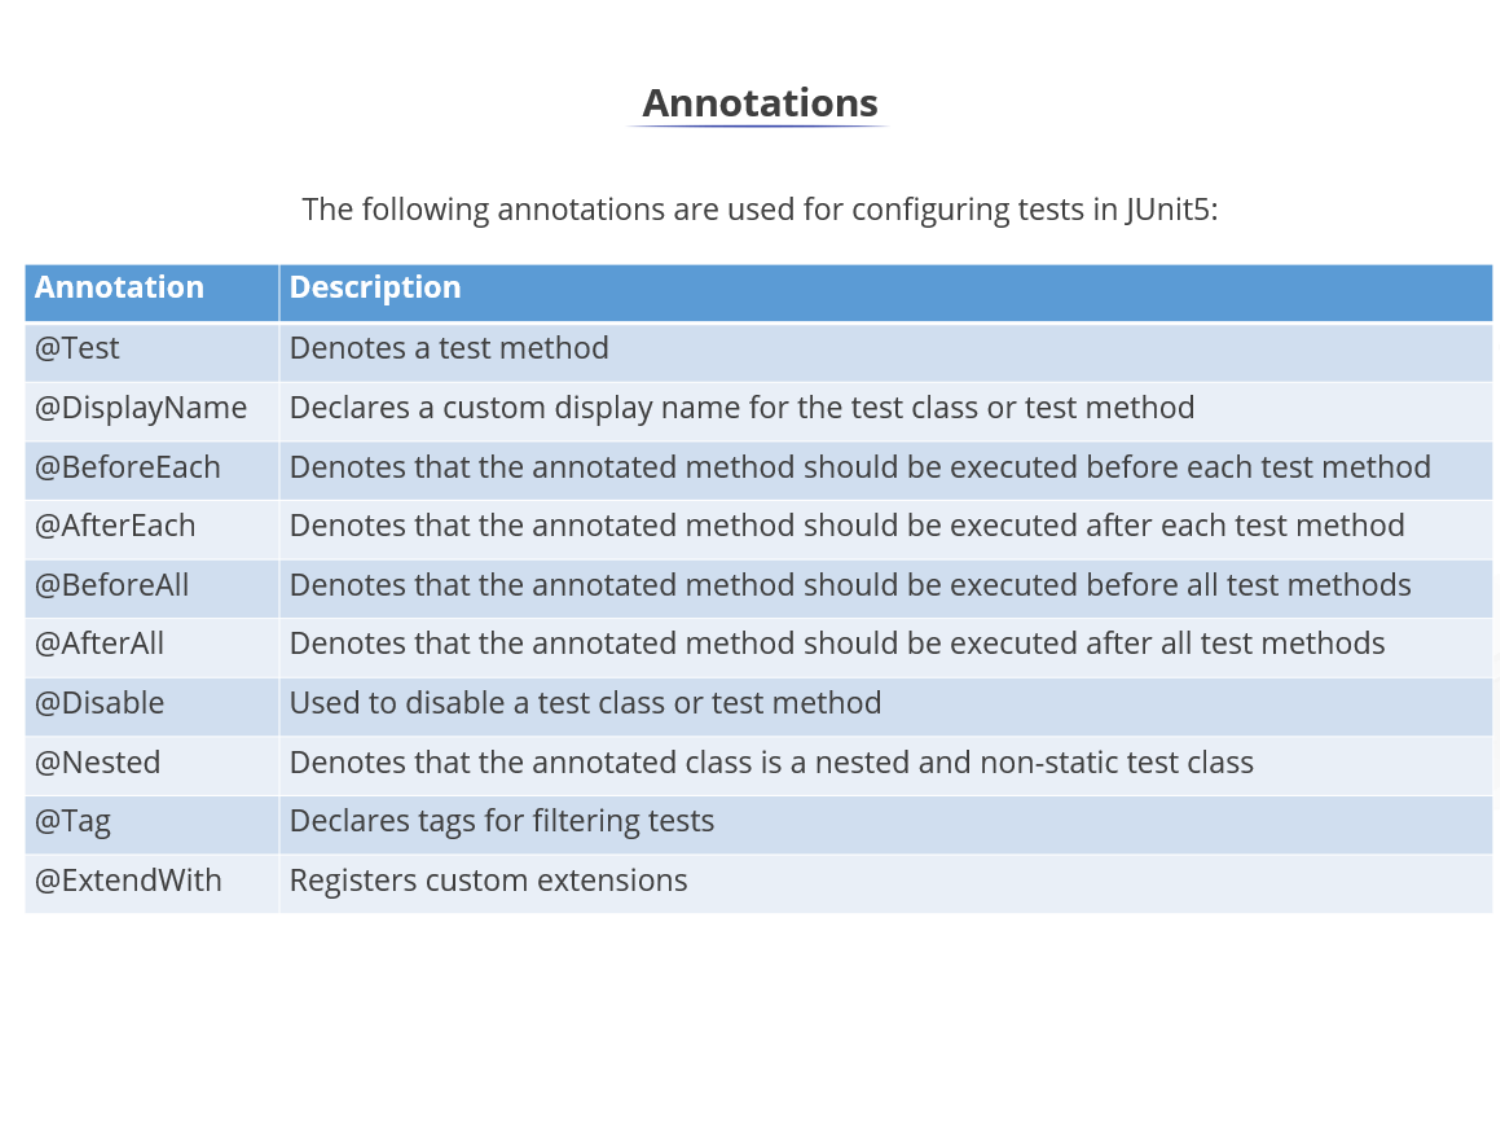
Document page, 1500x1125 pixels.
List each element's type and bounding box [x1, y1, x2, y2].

picture [0, 66, 1500, 939]
